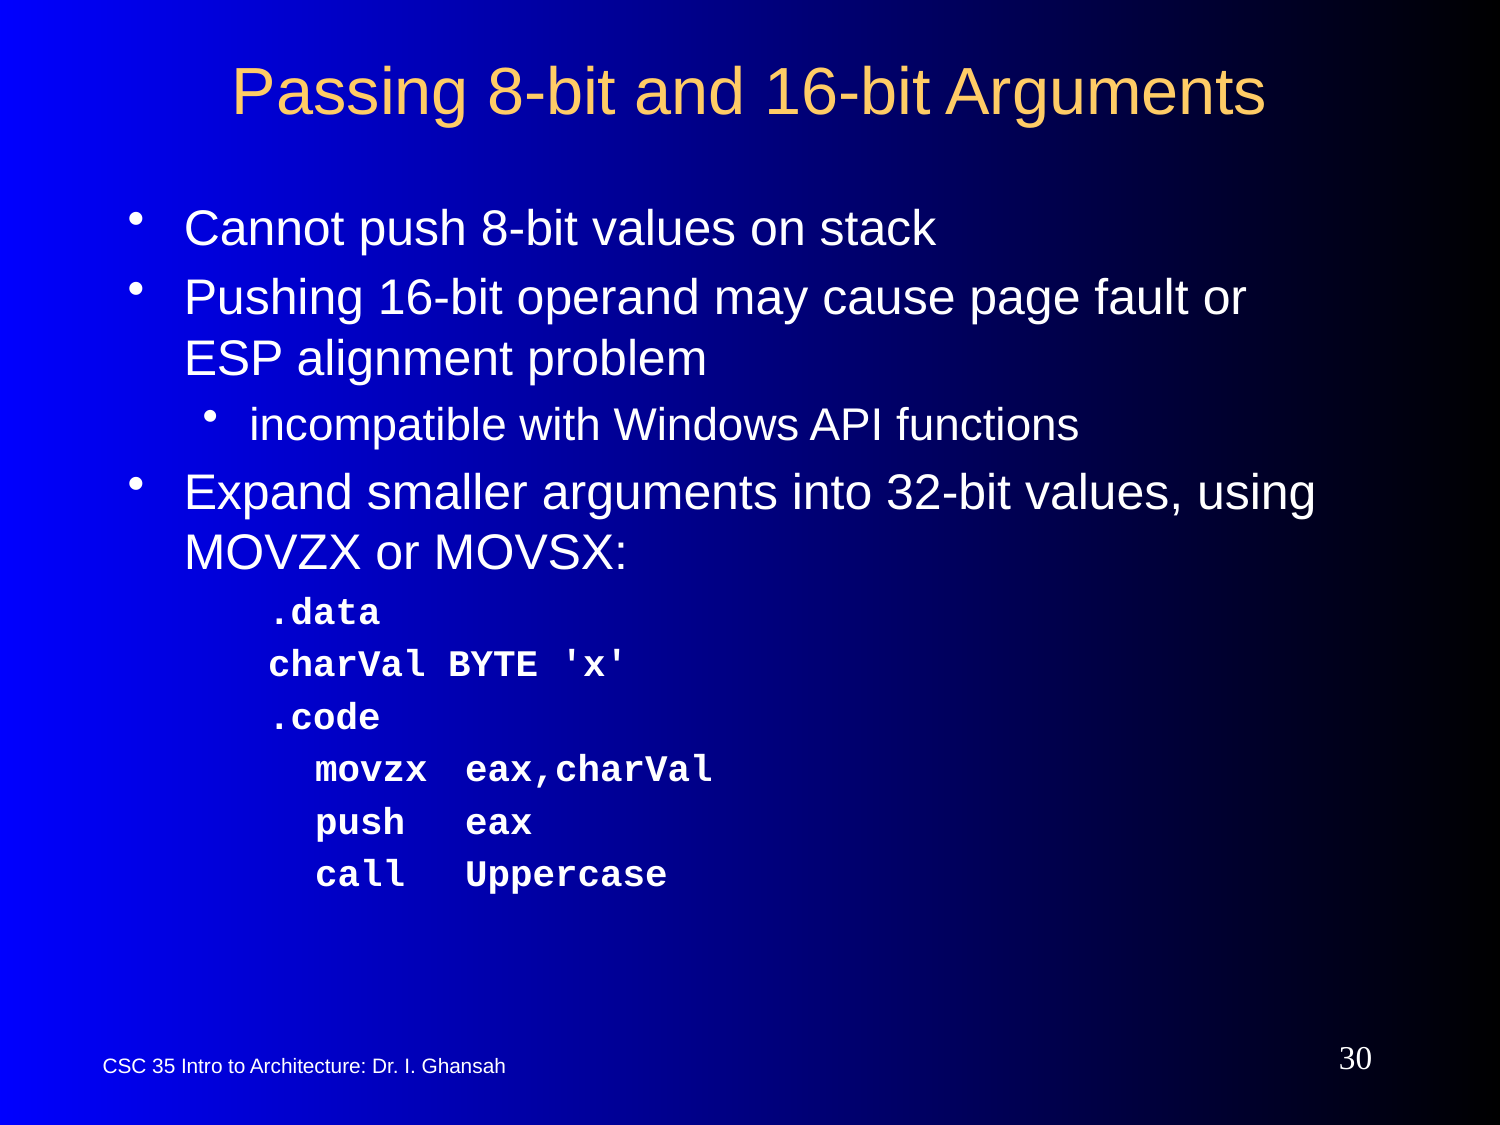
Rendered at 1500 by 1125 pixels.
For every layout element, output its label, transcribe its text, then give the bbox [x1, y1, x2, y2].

list Cannot push 8-bit values on stack Pushing 16-bit operand may cause page fault or ESP alignment problem incompatible with Windows API functions Expand smaller arguments into 32-bit values, using MOVZX or MOVSX: .data charVal BYTE 'x' .code movzx eax,charVal push eax call Uppercase [112, 187, 1388, 925]
footer CSC 35 Intro to Architecture: Dr. I. Ghansah [87, 1040, 775, 1091]
slide_number 30 [1224, 1025, 1388, 1088]
title Passing 8-bit and 16-bit Arguments [112, 37, 1388, 138]
